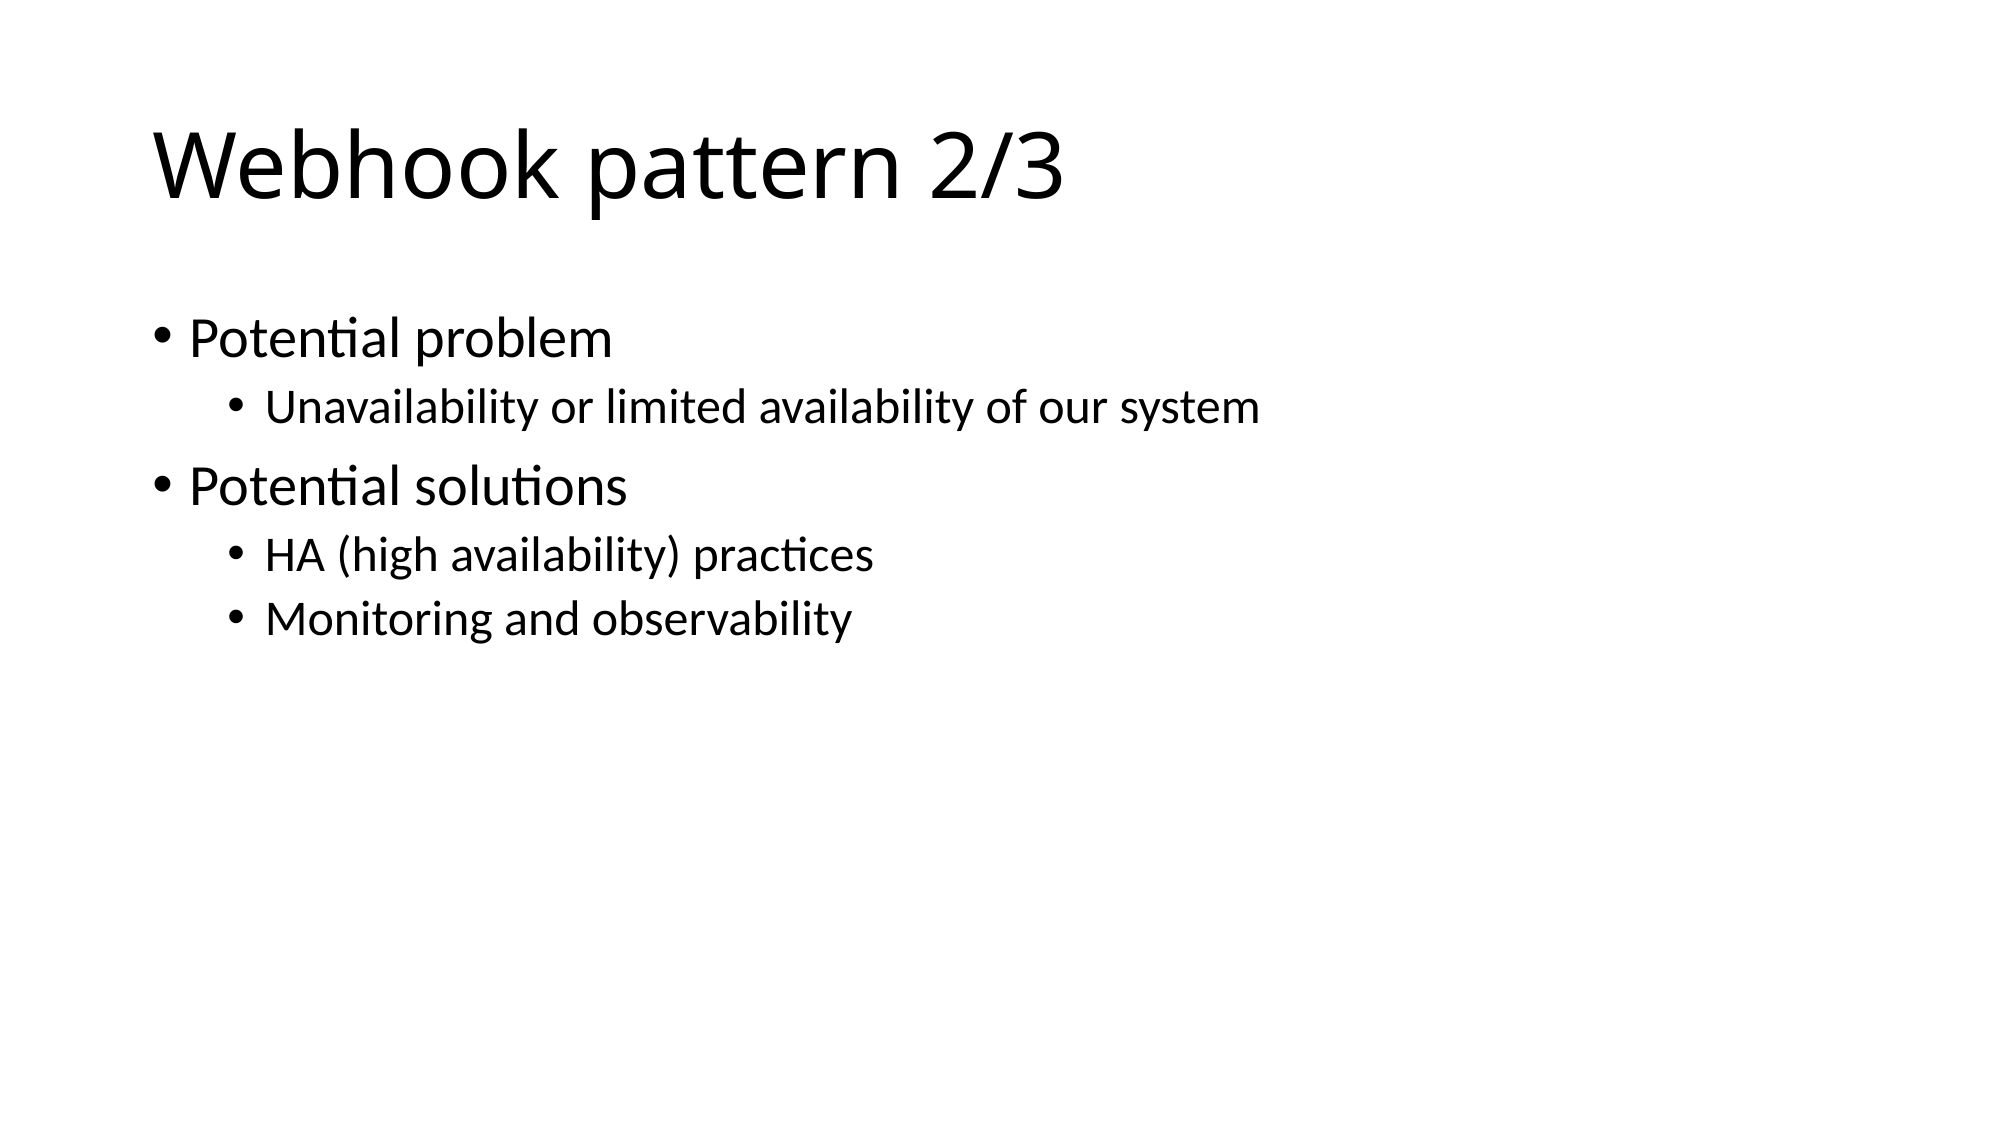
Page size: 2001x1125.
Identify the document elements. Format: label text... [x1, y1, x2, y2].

list Potential problem Unavailability or limited availability of our system Potential solutions HA (high availability) practices Monitoring and observability [137, 299, 1863, 1014]
title Webhook pattern 2/3 [137, 59, 1863, 278]
